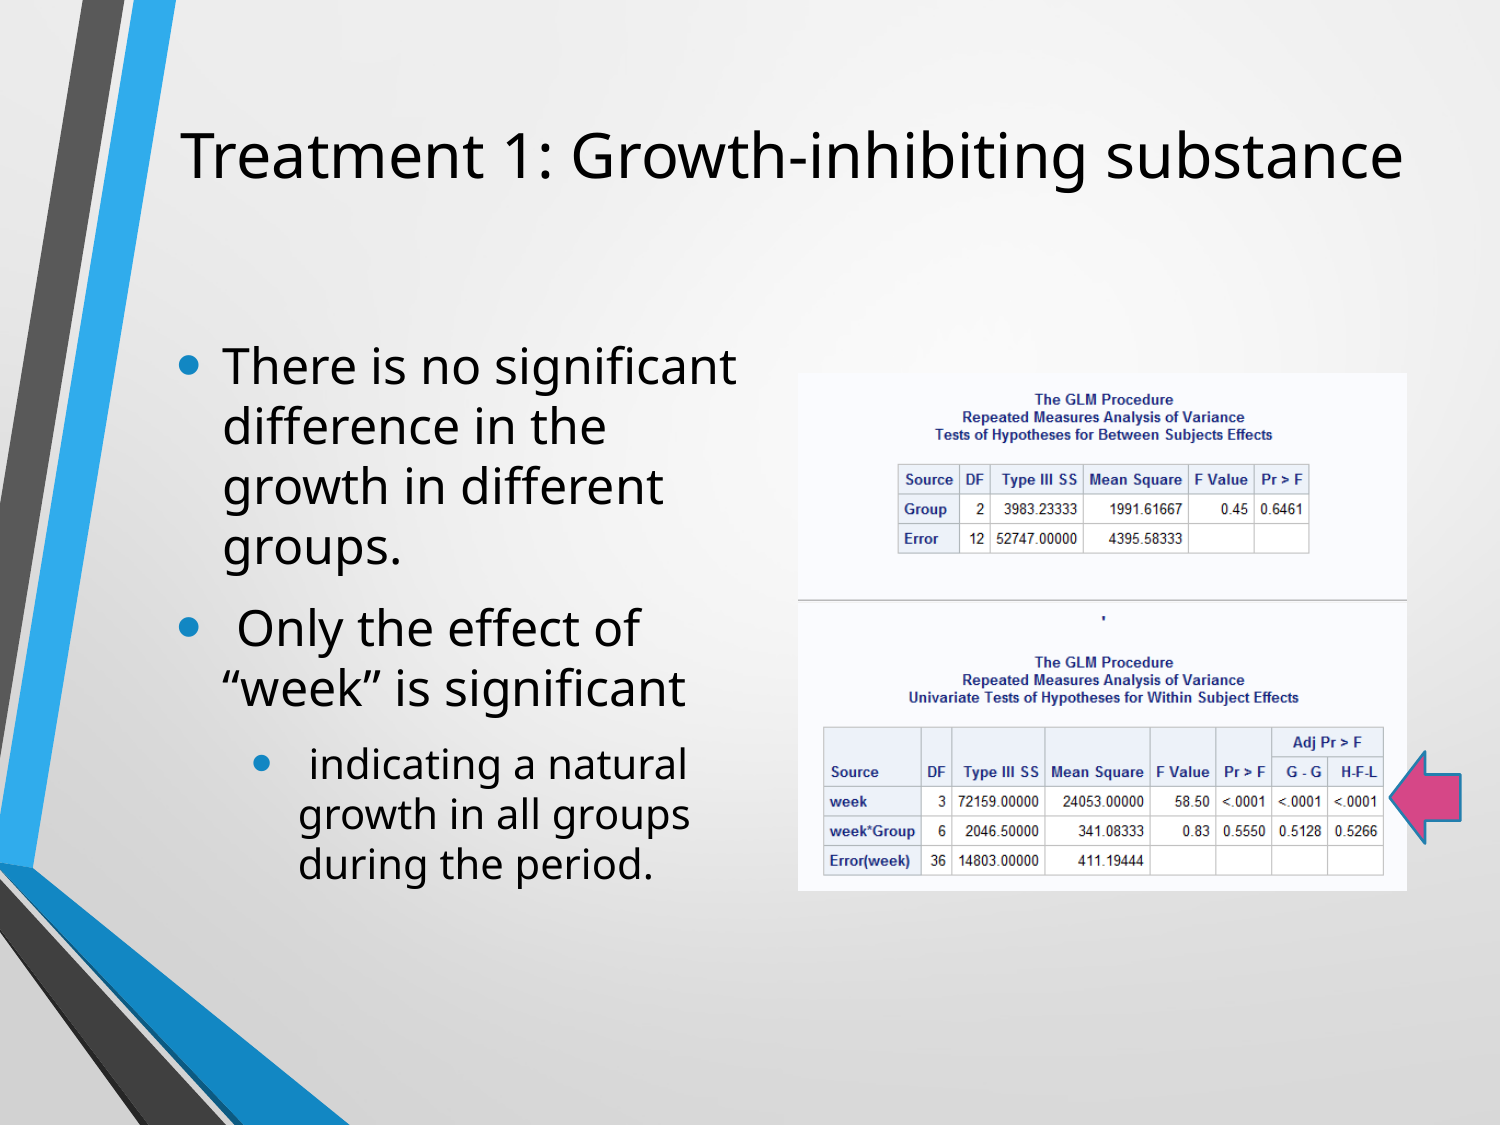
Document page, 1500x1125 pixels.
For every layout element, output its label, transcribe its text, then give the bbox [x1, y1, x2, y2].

title Treatment 1: Growth-inhibiting substance [161, 75, 1425, 232]
list There is no significant difference in the growth in different groups. Only the effect of “week” is significant indicating a natural growth in all groups during the period. [161, 267, 774, 955]
text_box [1407, 750, 1462, 845]
picture [797, 373, 1407, 891]
